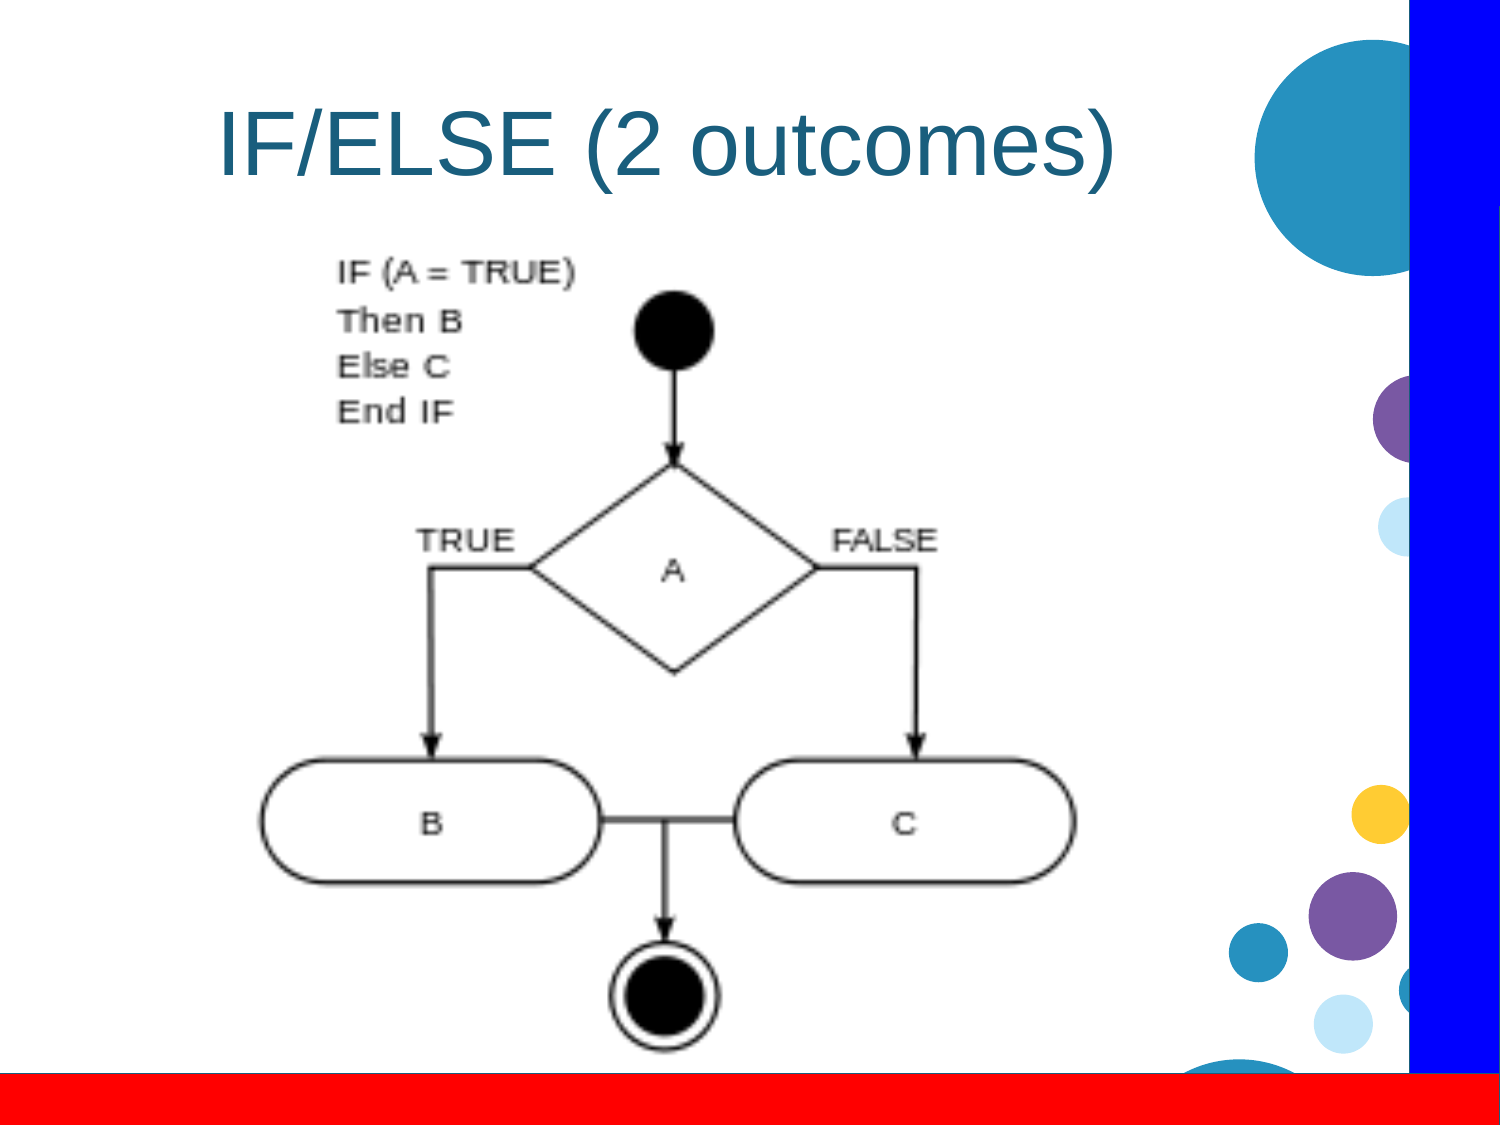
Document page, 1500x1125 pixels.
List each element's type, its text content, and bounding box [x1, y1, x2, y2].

title IF/ELSE (2 outcomes) [75, 45, 1261, 233]
picture [251, 247, 1082, 1060]
